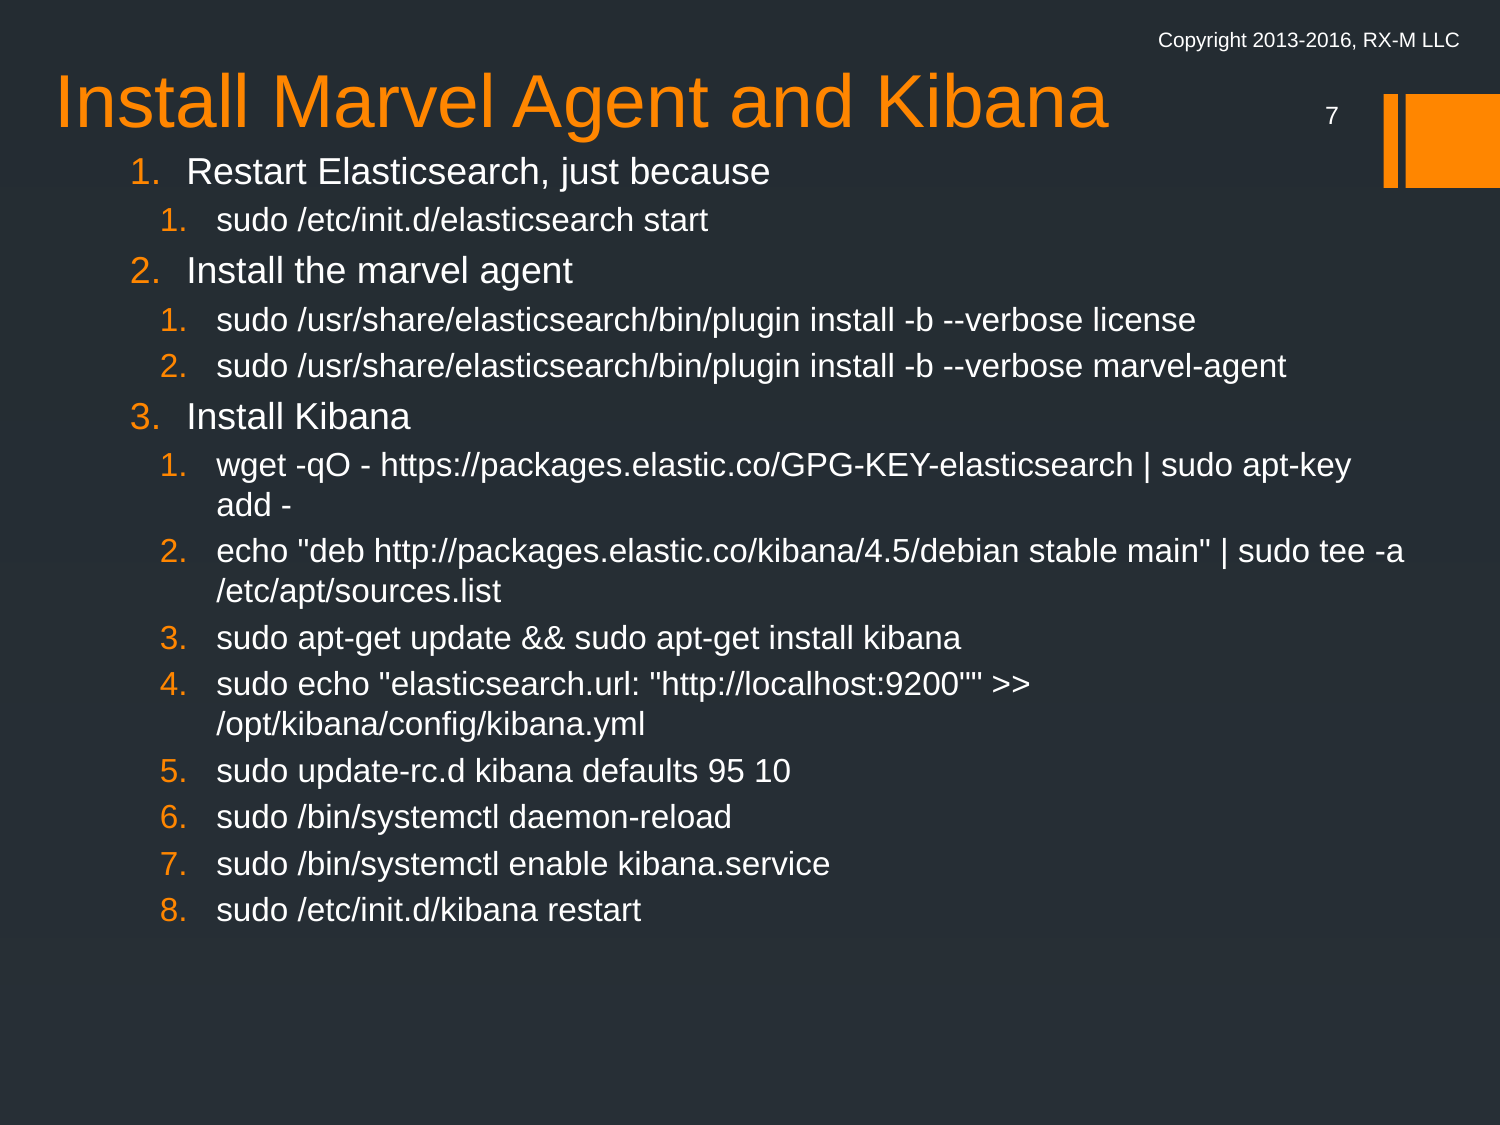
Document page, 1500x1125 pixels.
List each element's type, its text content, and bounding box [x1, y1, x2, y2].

title Install Marvel Agent and Kibana [37, 17, 1125, 150]
footer Copyright 2013-2016, RX-M LLC [1106, 26, 1475, 76]
list Restart Elasticsearch, just because sudo /etc/init.d/elasticsearch start Install the marvel agent sudo /usr/share/elasticsearch/bin/plugin install -b --verbose license sudo /usr/share/elasticsearch/bin/plugin install -b --verbose marvel-agent Install Kibana wget -qO - https://packages.elastic.co/GPG-KEY-elasticsearch | sudo apt-key add - echo "deb http://packages.elastic.co/kibana/4.5/debian stable main" | sudo tee -a /etc/apt/sources.list sudo apt-get update && sudo apt-get install kibana sudo echo "elasticsearch.url: "http://localhost:9200"" >> /opt/kibana/config/kibana.yml sudo update-rc.d kibana defaults 95 10 sudo /bin/systemctl daemon-reload sudo /bin/systemctl enable kibana.service sudo /etc/init.d/kibana restart [62, 139, 1425, 1100]
slide_number 7 [1199, 90, 1355, 140]
